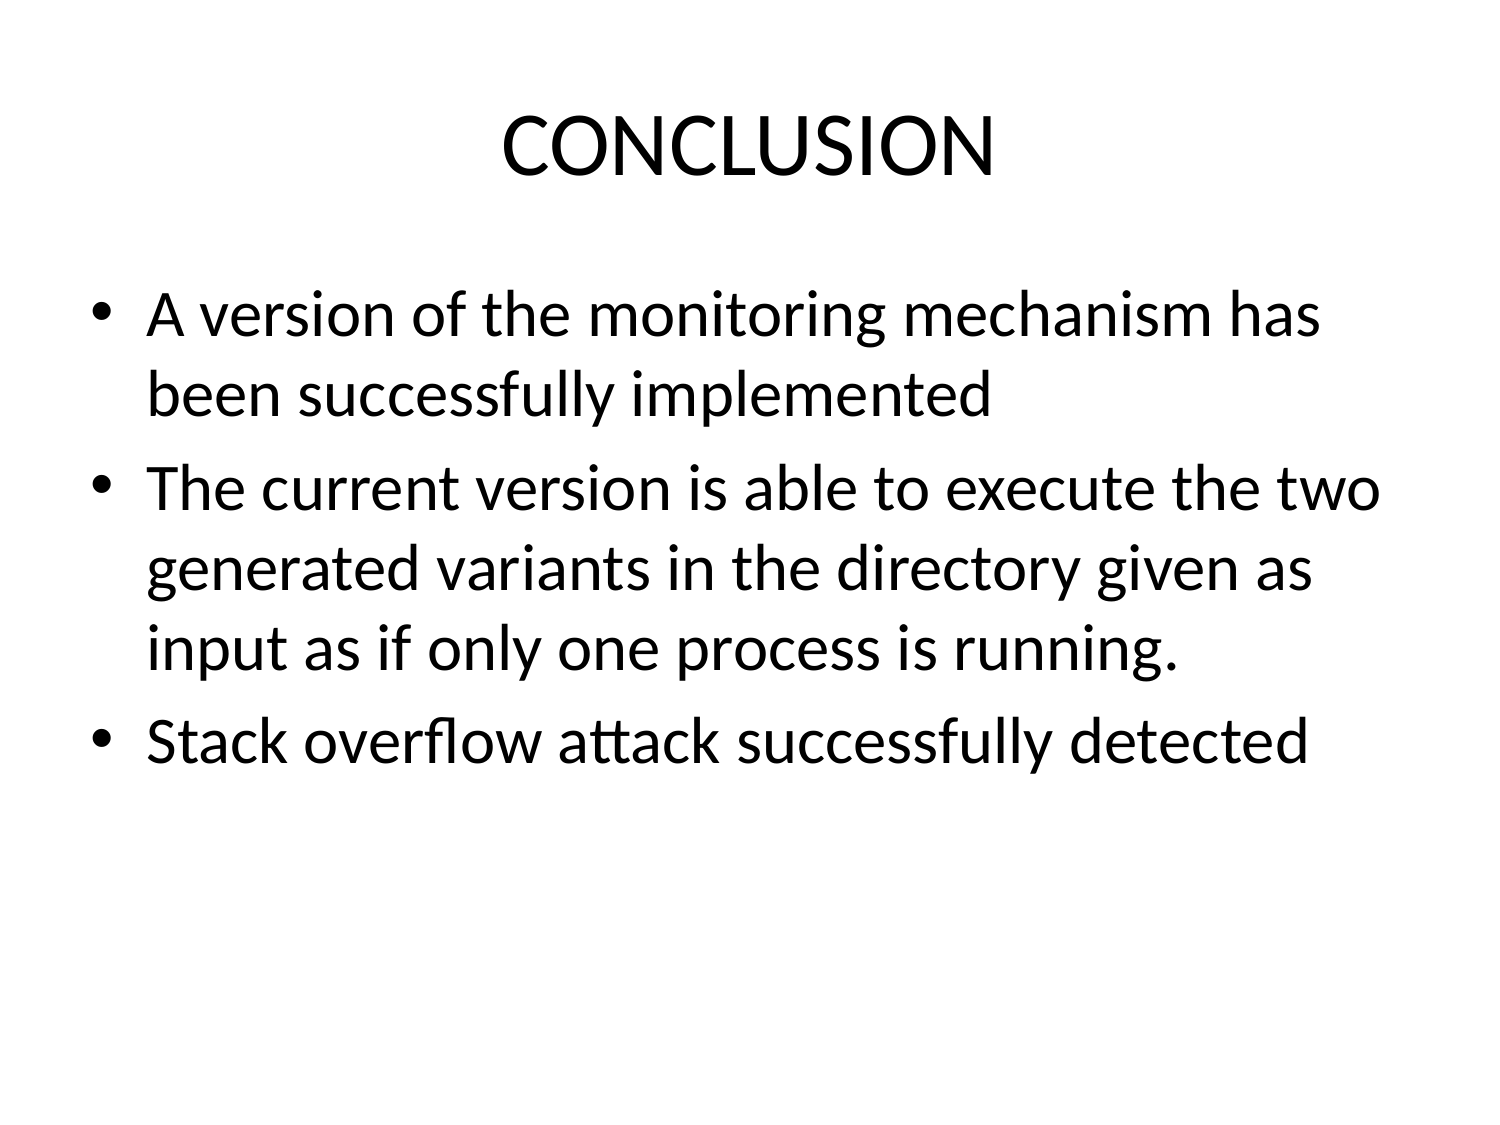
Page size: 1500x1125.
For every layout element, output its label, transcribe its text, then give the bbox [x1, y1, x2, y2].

list A version of the monitoring mechanism has been successfully implemented The current version is able to execute the two generated variants in the directory given as input as if only one process is running. Stack overflow attack successfully detected [75, 262, 1425, 1005]
title CONCLUSION [75, 45, 1425, 233]
